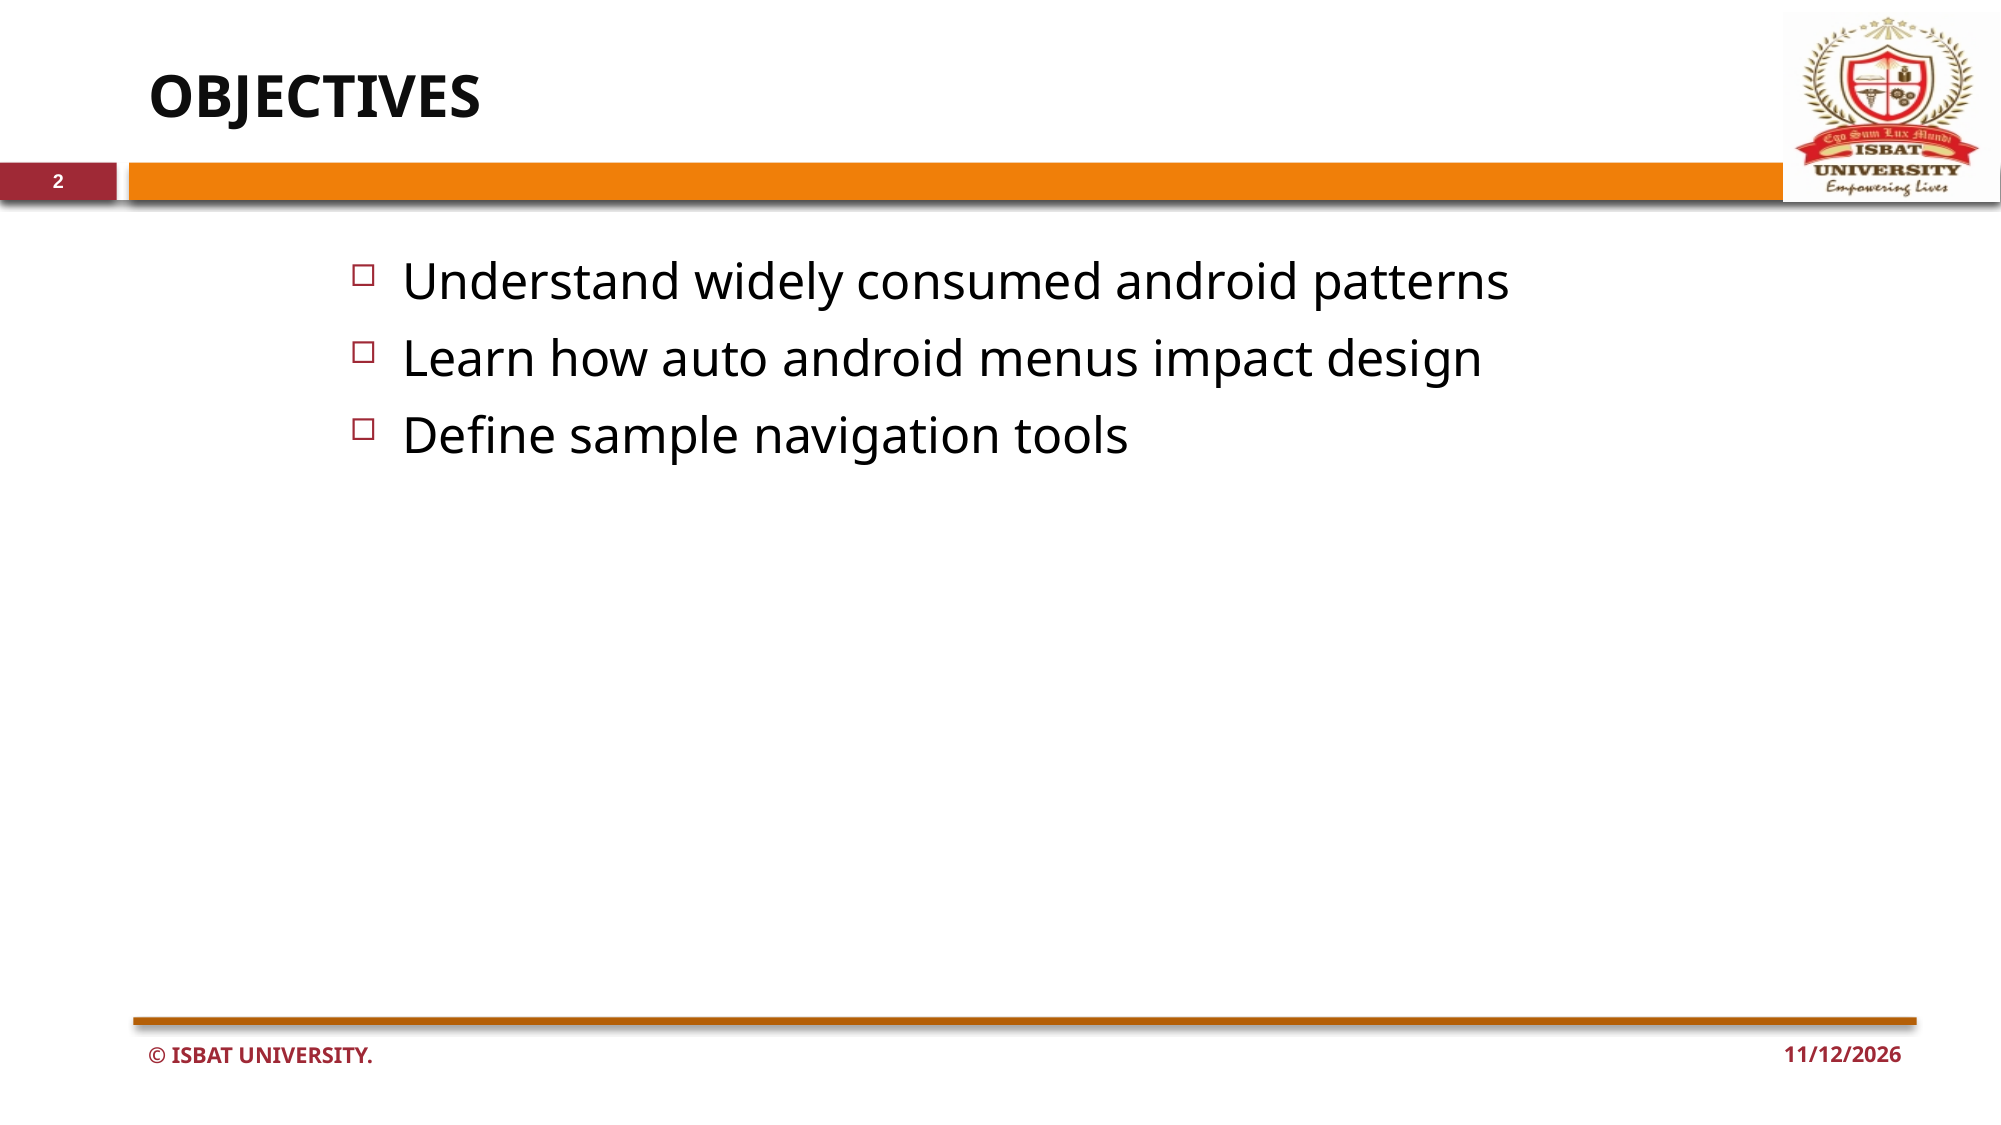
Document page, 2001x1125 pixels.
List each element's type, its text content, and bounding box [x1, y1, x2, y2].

list Understand widely consumed android patterns Learn how auto android menus impact design Define sample navigation tools [335, 230, 1742, 962]
picture [1783, 12, 2000, 202]
slide_number 2 [0, 161, 117, 200]
title OBJECTIVES [133, 24, 1784, 163]
